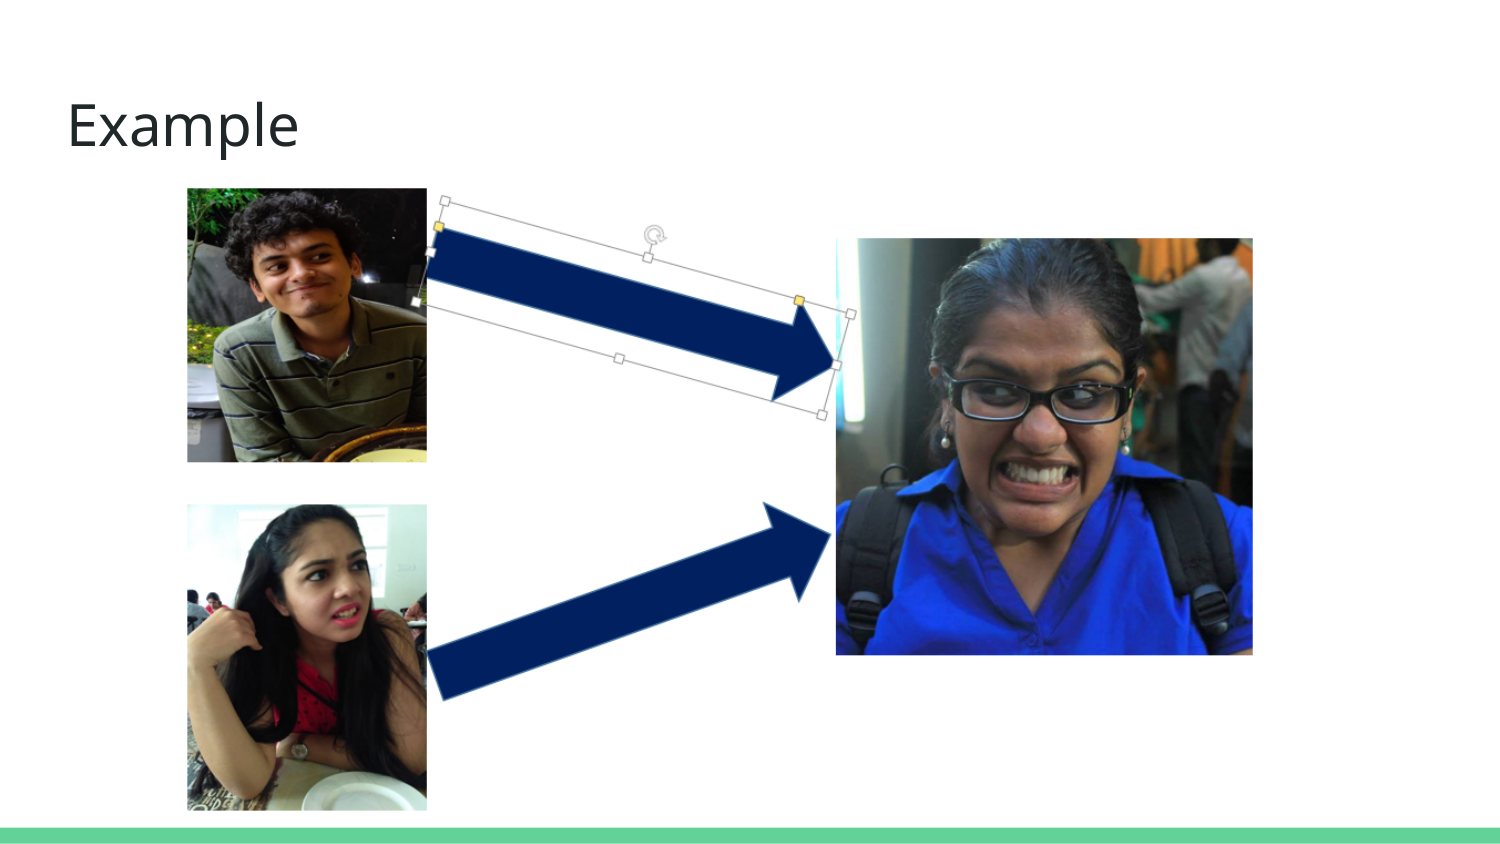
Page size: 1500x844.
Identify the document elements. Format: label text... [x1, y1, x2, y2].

title Example [51, 72, 1449, 167]
picture [162, 175, 1265, 825]
